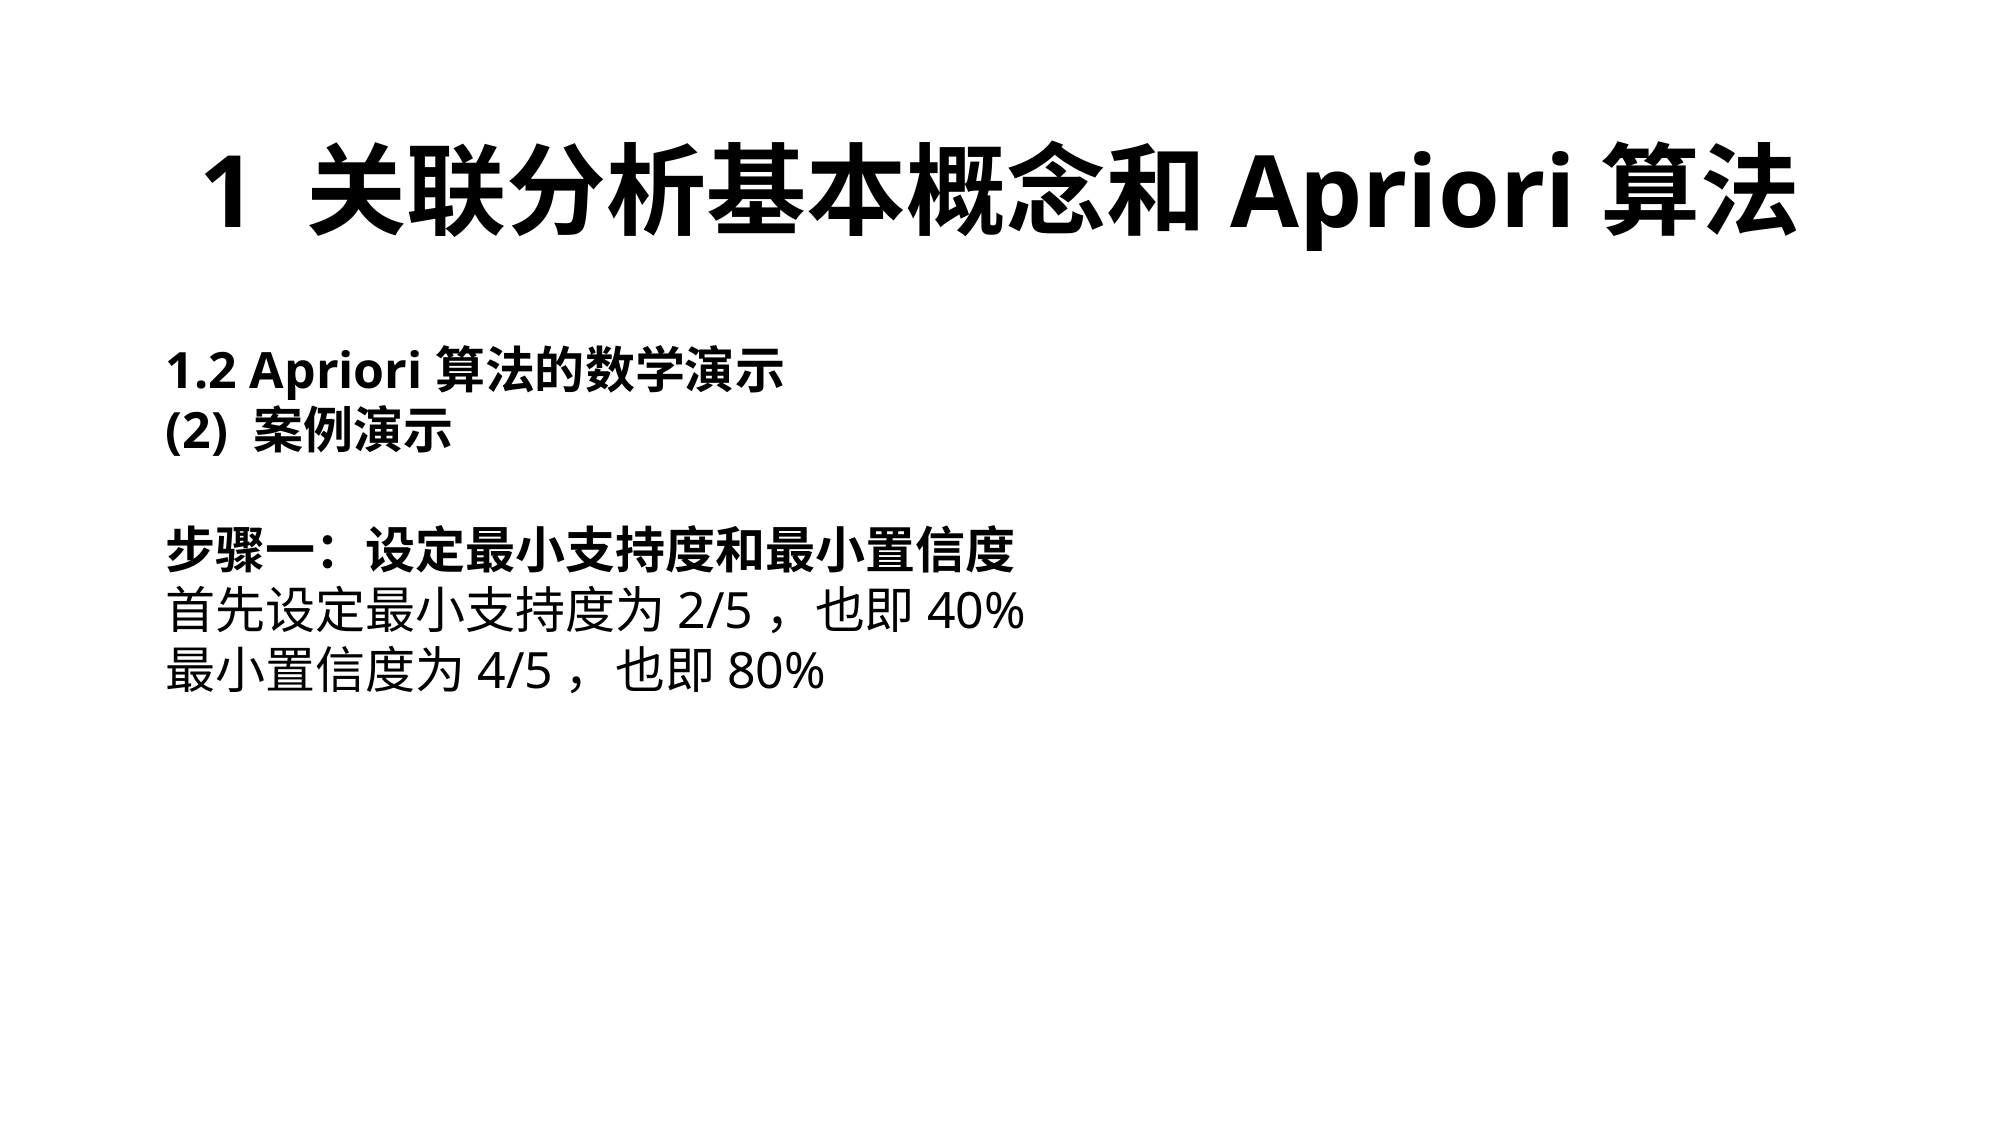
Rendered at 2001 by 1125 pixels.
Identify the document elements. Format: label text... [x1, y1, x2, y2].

text_box 1.2 Apriori算法的数学演示 (2) 案例演示 步骤一：设定最小支持度和最小置信度 首先设定最小支持度为2/5，也即40% 最小置信度为4/5，也即80% [150, 330, 1886, 706]
text_box 1 关联分析基本概念和Apriori算法 [112, 119, 1888, 255]
